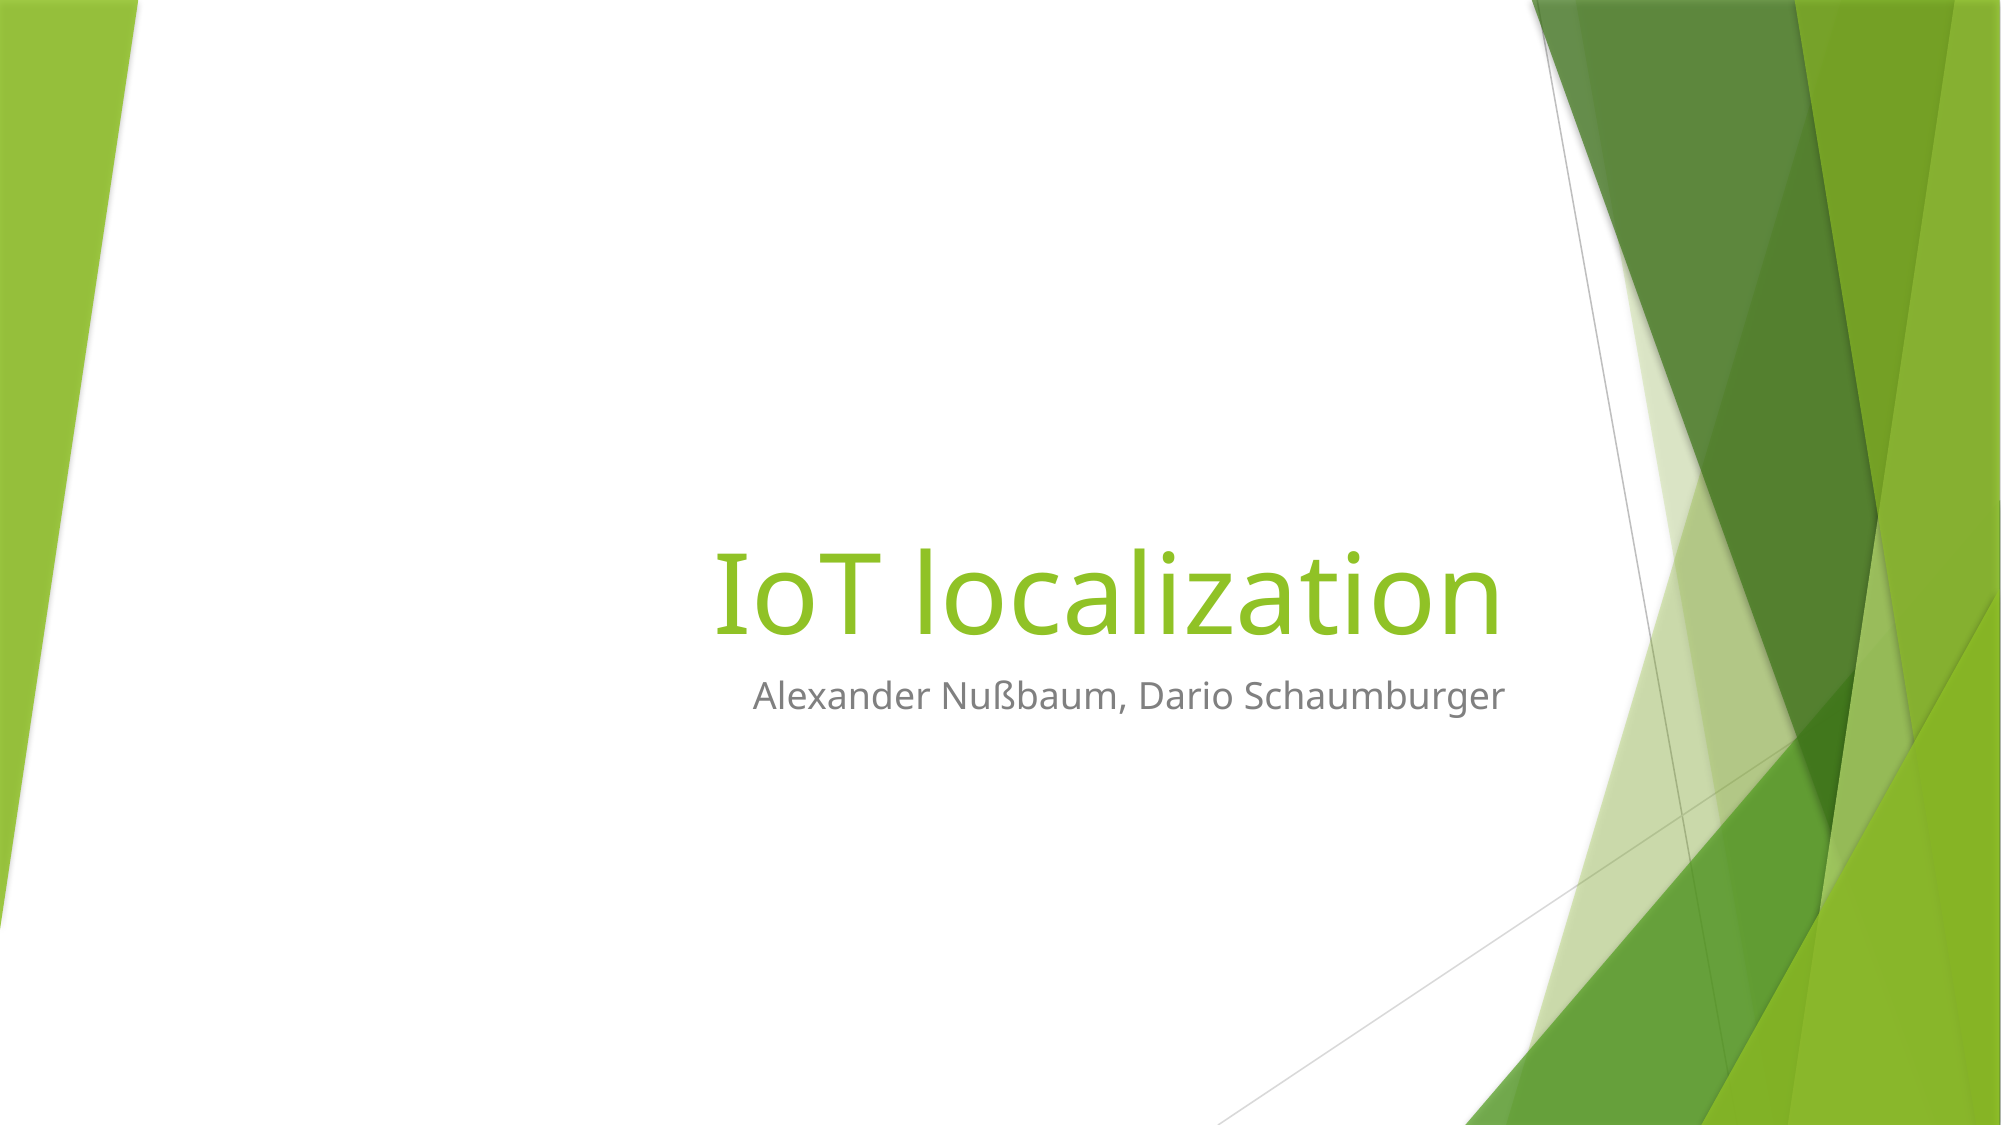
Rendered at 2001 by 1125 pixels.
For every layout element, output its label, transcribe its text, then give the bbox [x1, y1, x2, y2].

subtitle Alexander Nußbaum, Dario Schaumburger [247, 664, 1522, 845]
title IoT localization [247, 394, 1522, 664]
